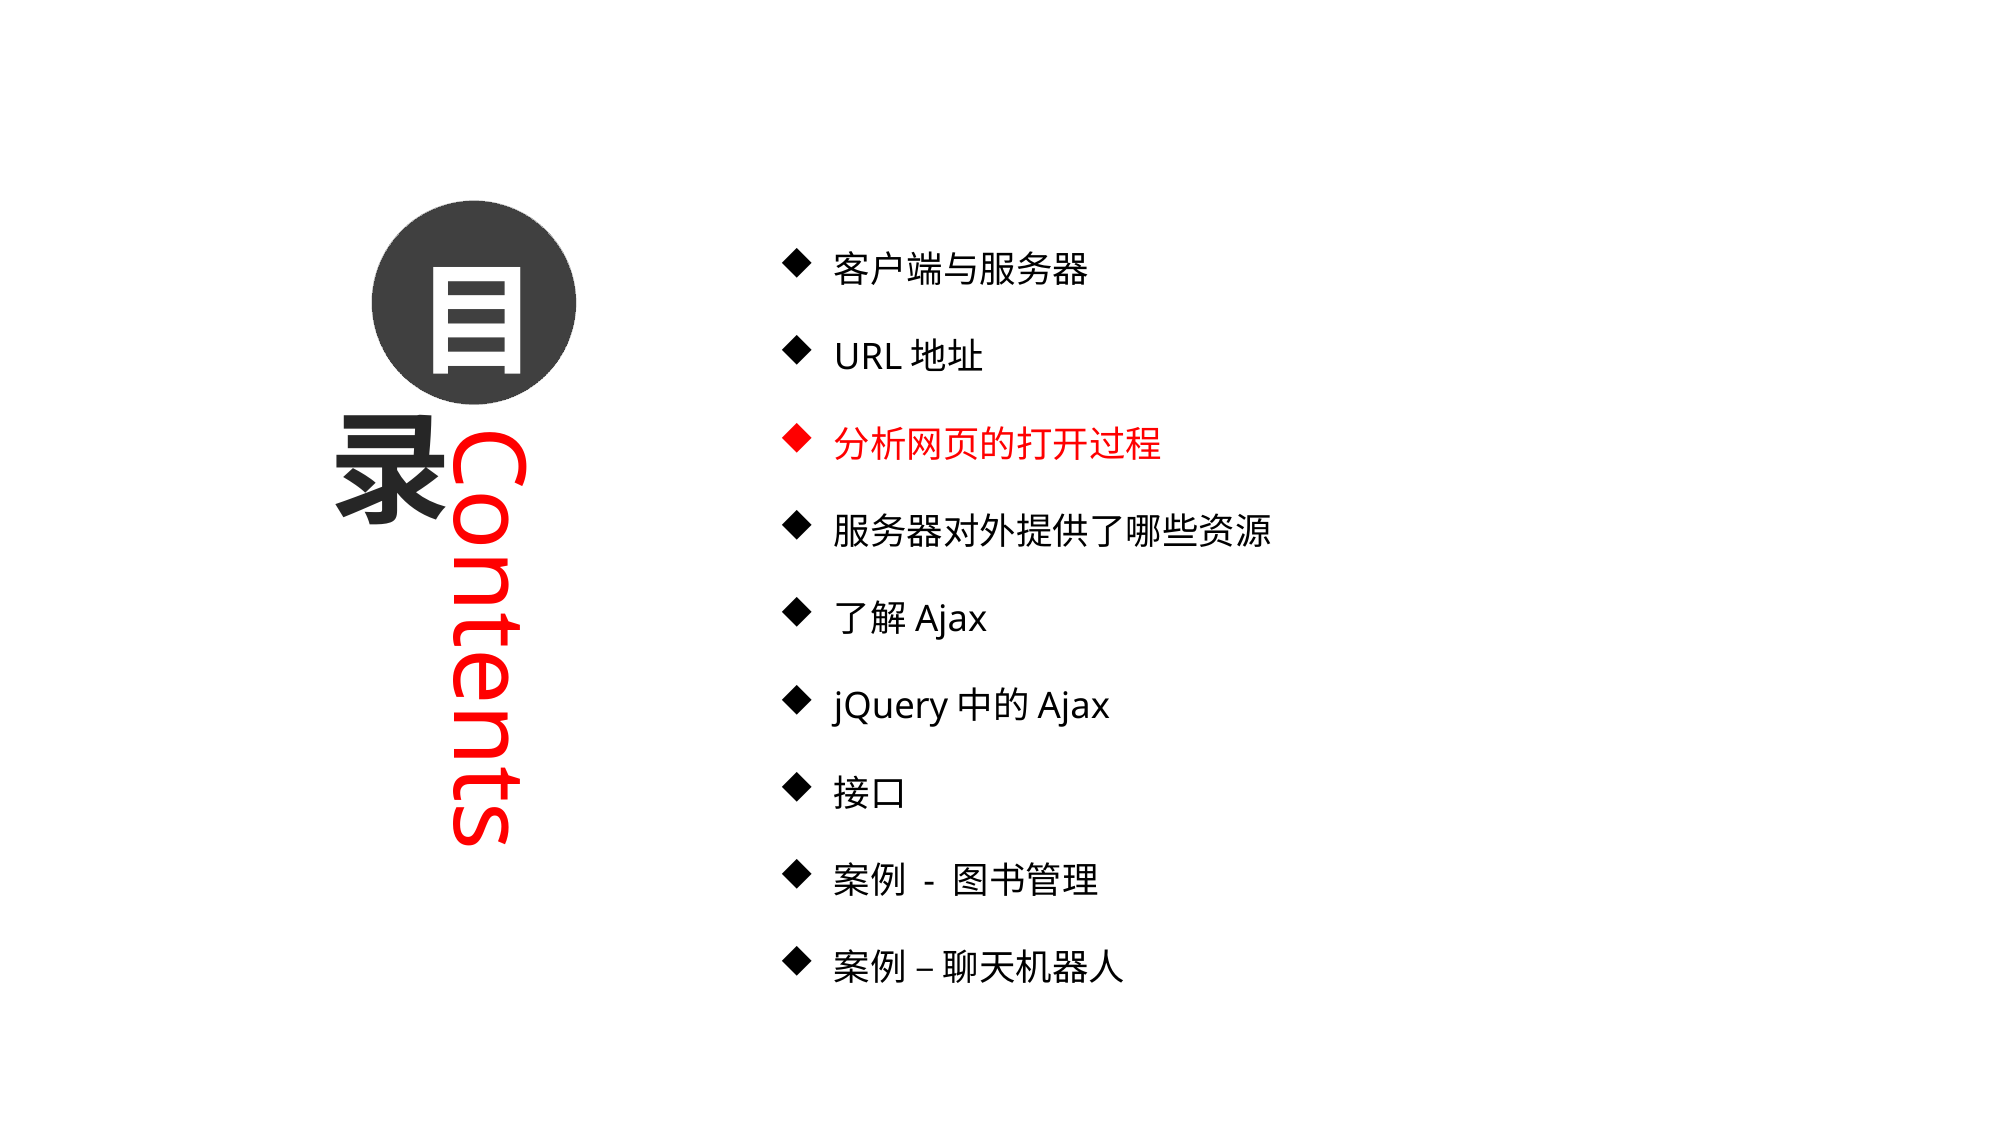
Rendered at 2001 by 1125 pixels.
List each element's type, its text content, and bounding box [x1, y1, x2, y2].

list 客户端与服务器 URL地址 分析网页的打开过程 服务器对外提供了哪些资源 了解Ajax jQuery中的Ajax 接口 案例 - 图书管理 案例 – 聊天机器人 [763, 194, 1856, 998]
